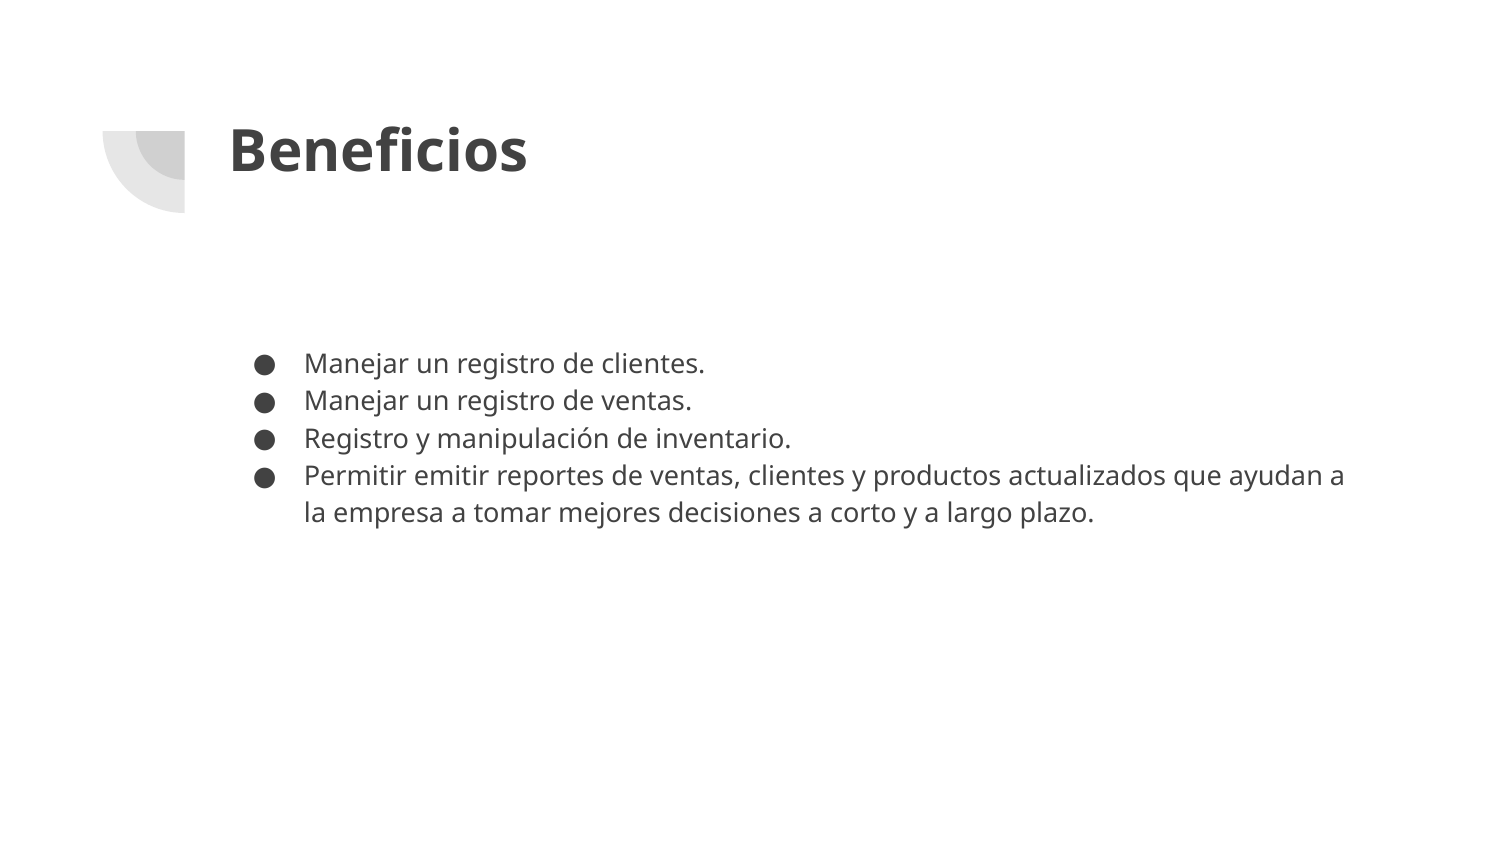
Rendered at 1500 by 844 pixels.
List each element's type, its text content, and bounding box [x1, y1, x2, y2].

title Beneficios [213, 98, 1368, 263]
list Manejar un registro de clientes. Manejar un registro de ventas. Registro y manipulación de inventario. Permitir emitir reportes de ventas, clientes y productos actualizados que ayudan a la empresa a tomar mejores decisiones a corto y a largo plazo. [213, 326, 1368, 744]
